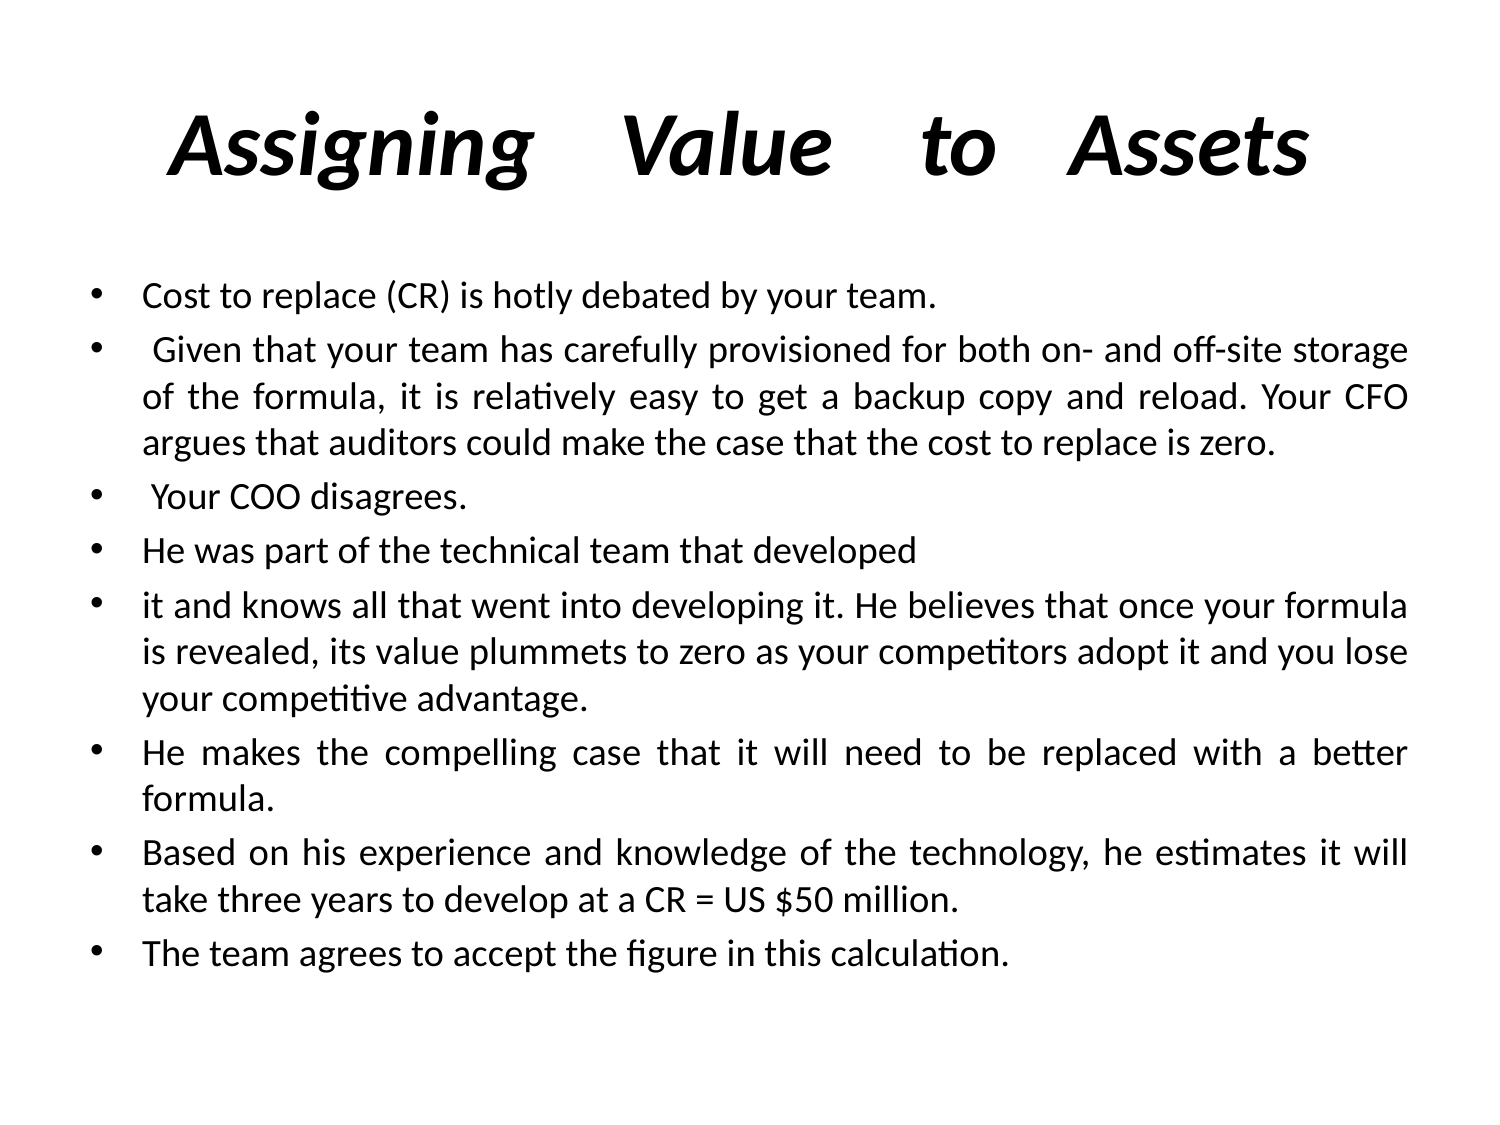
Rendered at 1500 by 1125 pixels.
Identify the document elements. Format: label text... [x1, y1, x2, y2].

title Assigning Value to Assets [75, 45, 1425, 233]
list Cost to replace (CR) is hotly debated by your team. Given that your team has carefully provisioned for both on- and off-site storage of the formula, it is relatively easy to get a backup copy and reload. Your CFO argues that auditors could make the case that the cost to replace is zero. Your COO disagrees. He was part of the technical team that developed it and knows all that went into developing it. He believes that once your formula is revealed, its value plummets to zero as your competitors adopt it and you lose your competitive advantage. He makes the compelling case that it will need to be replaced with a better formula. Based on his experience and knowledge of the technology, he estimates it will take three years to develop at a CR = US $50 million. The team agrees to accept the figure in this calculation. [75, 262, 1425, 1005]
